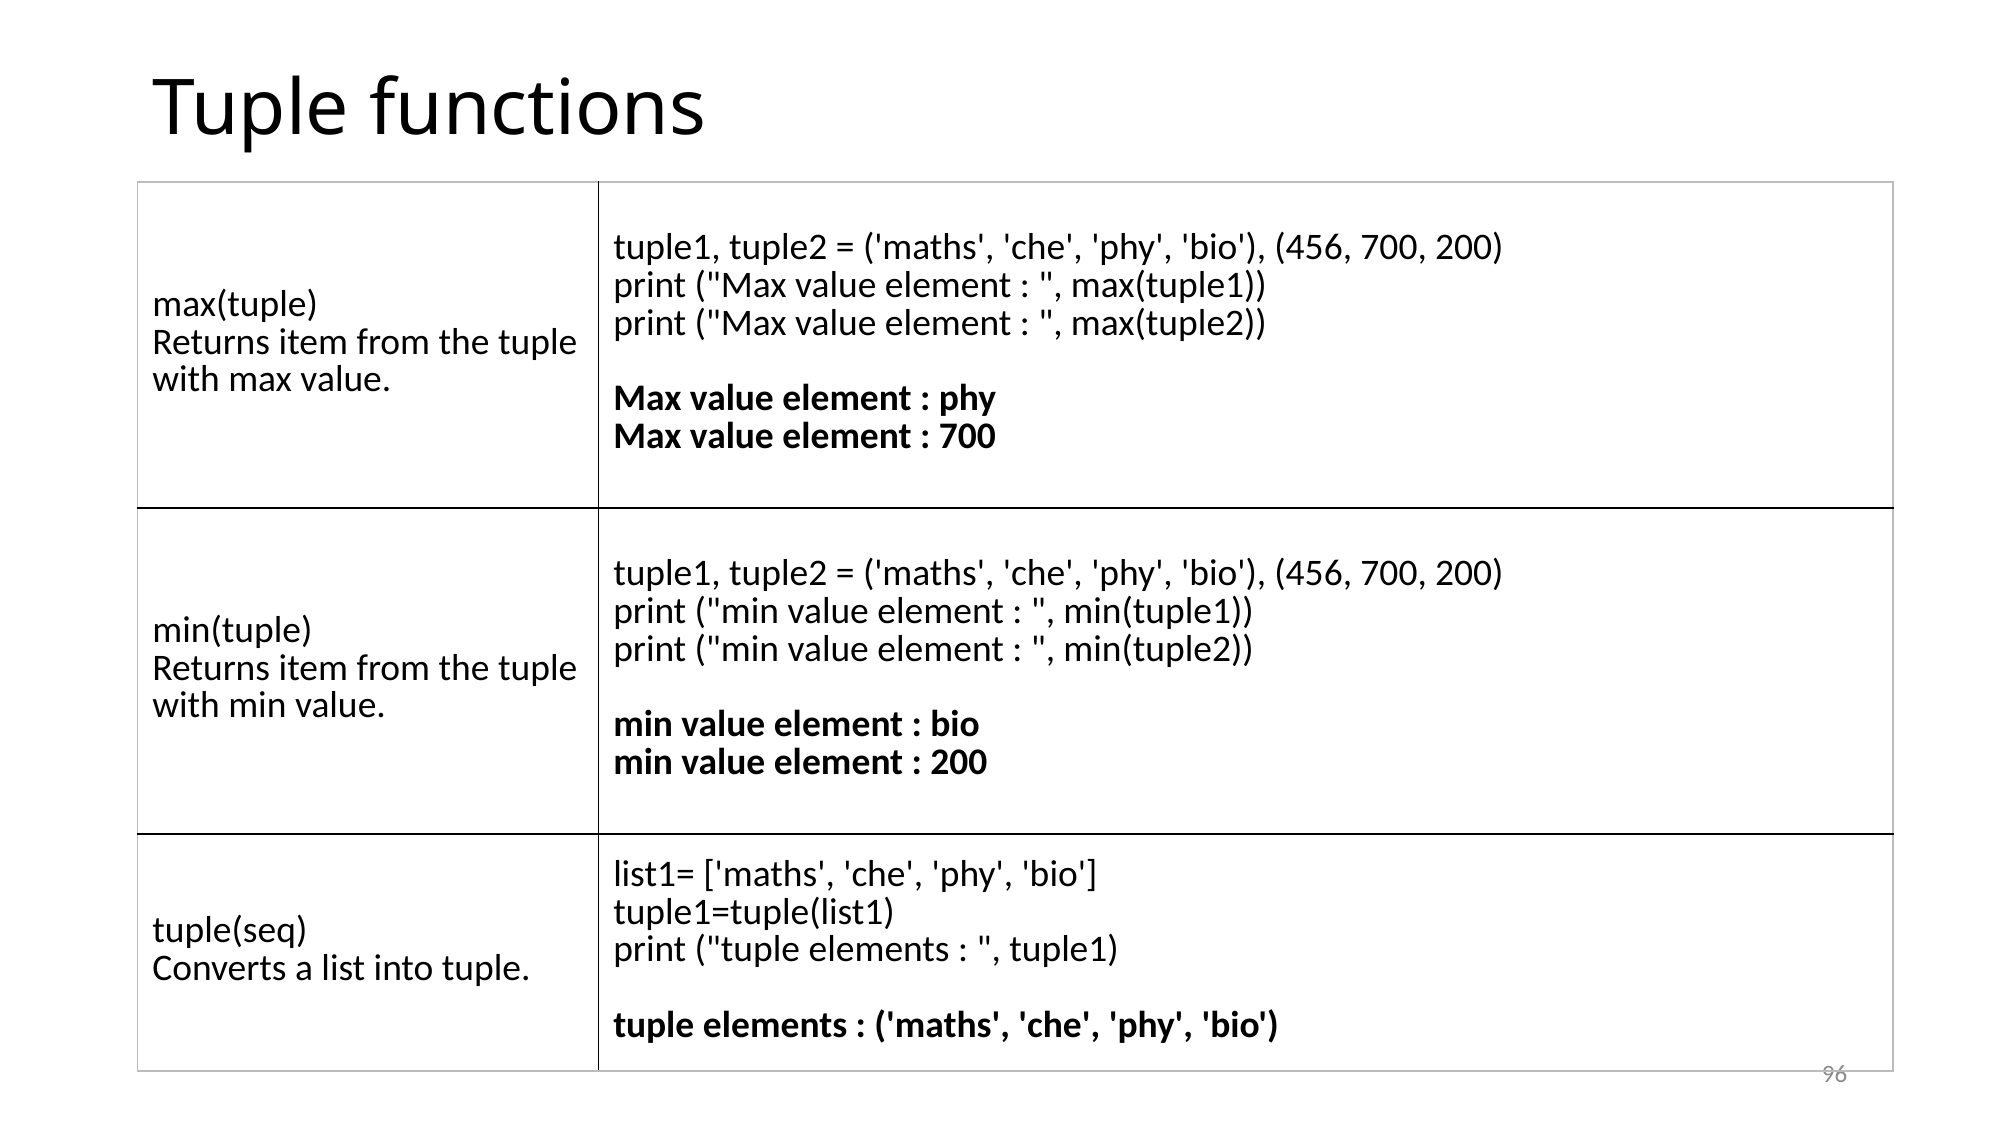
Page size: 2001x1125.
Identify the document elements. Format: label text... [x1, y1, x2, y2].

title Tuple functions [137, 59, 1863, 159]
slide_number 96 [1412, 1042, 1863, 1103]
table_cell list1= ['maths', 'che', 'phy', 'bio'] tuple1=tuple(list1) print ("tuple elements : ", tuple1) tuple elements : ('maths', 'che', 'phy', 'bio') [599, 835, 1892, 1070]
table_cell tuple1, tuple2 = ('maths', 'che', 'phy', 'bio'), (456, 700, 200) print ("min value element : ", min(tuple1)) print ("min value element : ", min(tuple2)) min value element : bio min value element : 200 [599, 509, 1892, 833]
table_cell min(tuple) Returns item from the tuple with min value. [138, 509, 598, 833]
table_header max(tuple) Returns item from the tuple with max value. [138, 183, 598, 507]
table_cell tuple(seq) Converts a list into tuple. [138, 835, 598, 1070]
table_header tuple1, tuple2 = ('maths', 'che', 'phy', 'bio'), (456, 700, 200) print ("Max value element : ", max(tuple1)) print ("Max value element : ", max(tuple2)) Max value element : phy Max value element : 700 [599, 183, 1892, 507]
